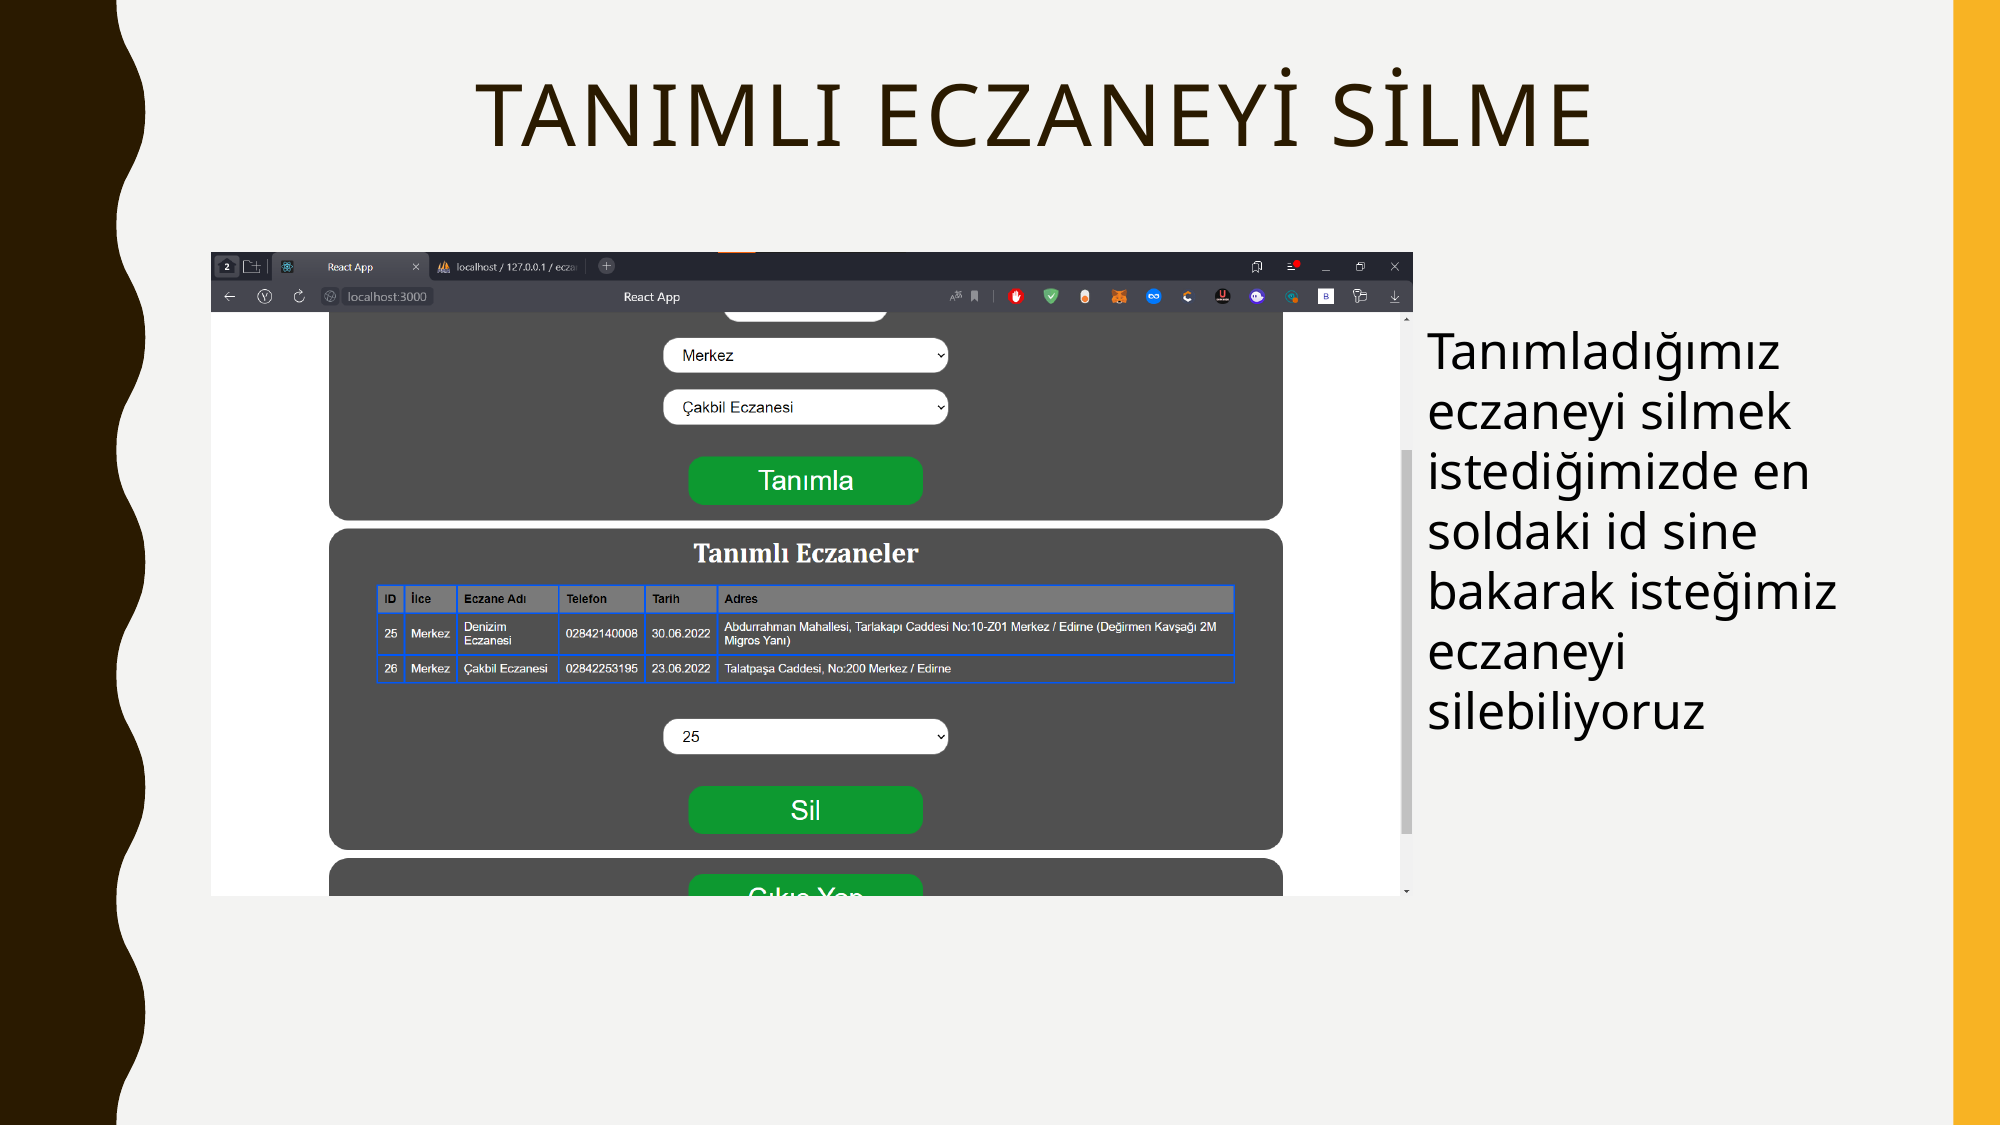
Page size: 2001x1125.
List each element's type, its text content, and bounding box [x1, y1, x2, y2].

title Tanımlı eczaneyi silme [460, 64, 1615, 184]
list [211, 252, 1413, 896]
text_box Tanımladığımız eczaneyi silmek istediğimizde en soldaki id sine bakarak isteğimiz eczaneyi silebiliyoruz [1413, 312, 1871, 748]
